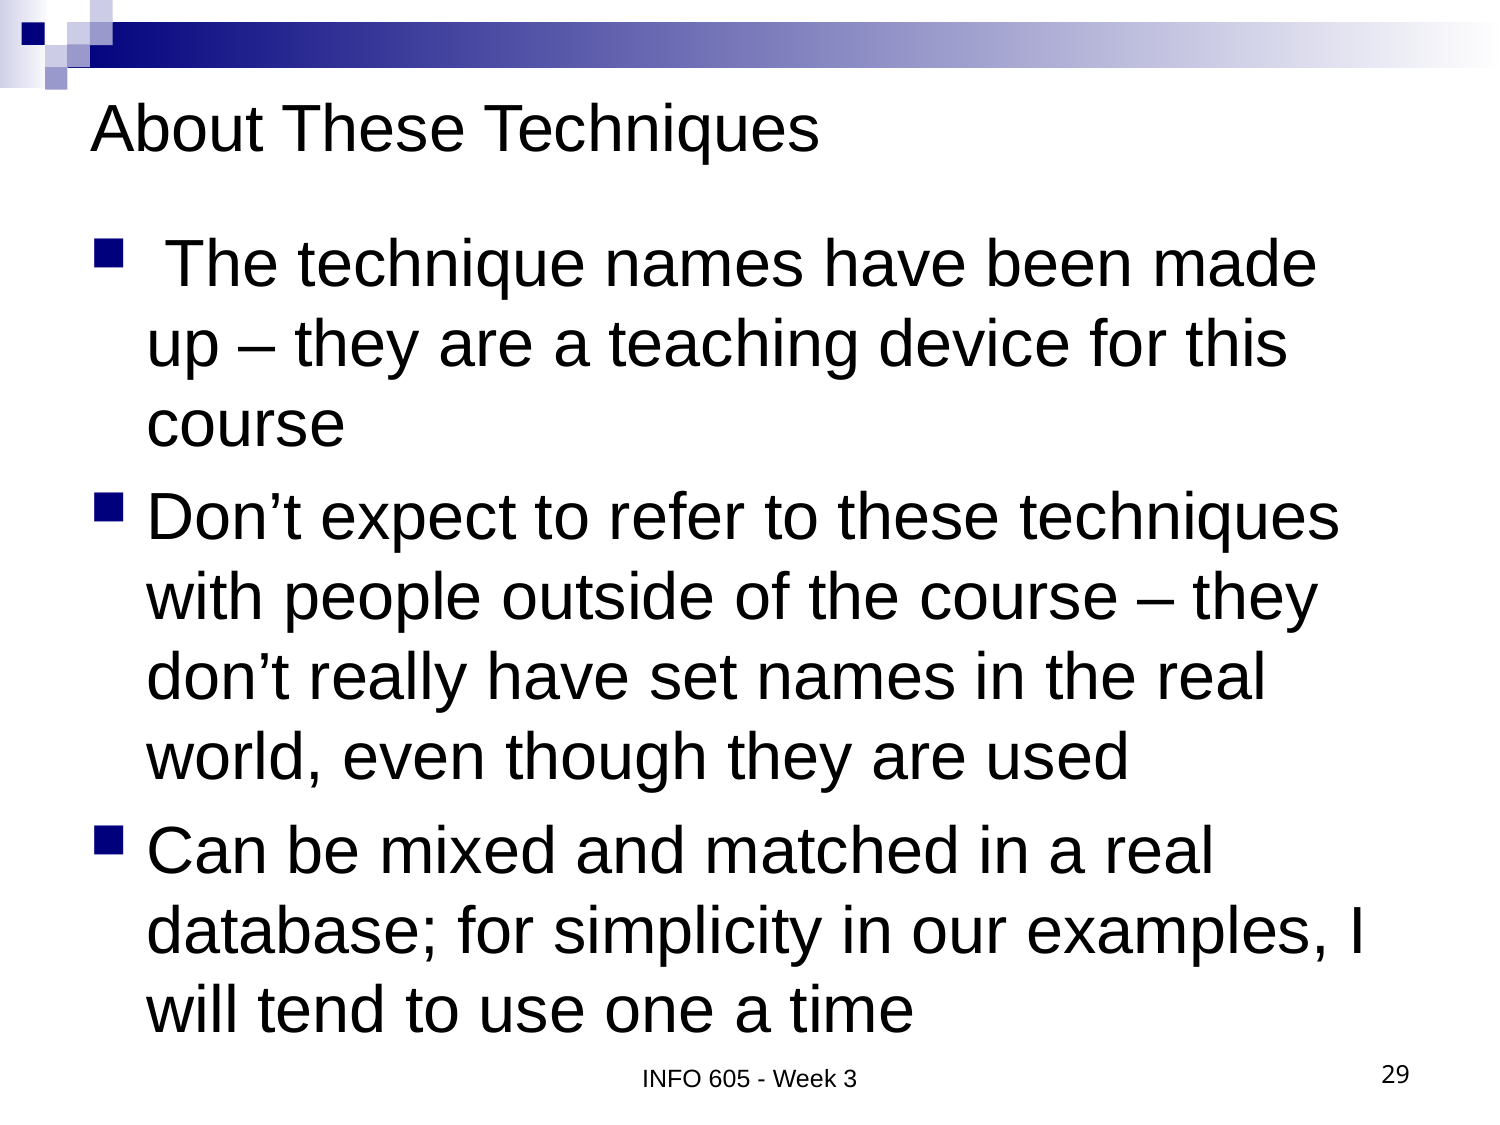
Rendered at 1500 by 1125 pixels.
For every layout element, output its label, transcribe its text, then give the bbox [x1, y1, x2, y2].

title About These Techniques [75, 75, 1425, 175]
list The technique names have been made up – they are a teaching device for this course Don’t expect to refer to these techniques with people outside of the course – they don’t really have set names in the real world, even though they are used Can be mixed and matched in a real database; for simplicity in our examples, I will tend to use one a time [75, 212, 1425, 1013]
footer INFO 605 - Week 3 [512, 1024, 988, 1101]
slide_number 29 [1074, 1024, 1426, 1101]
